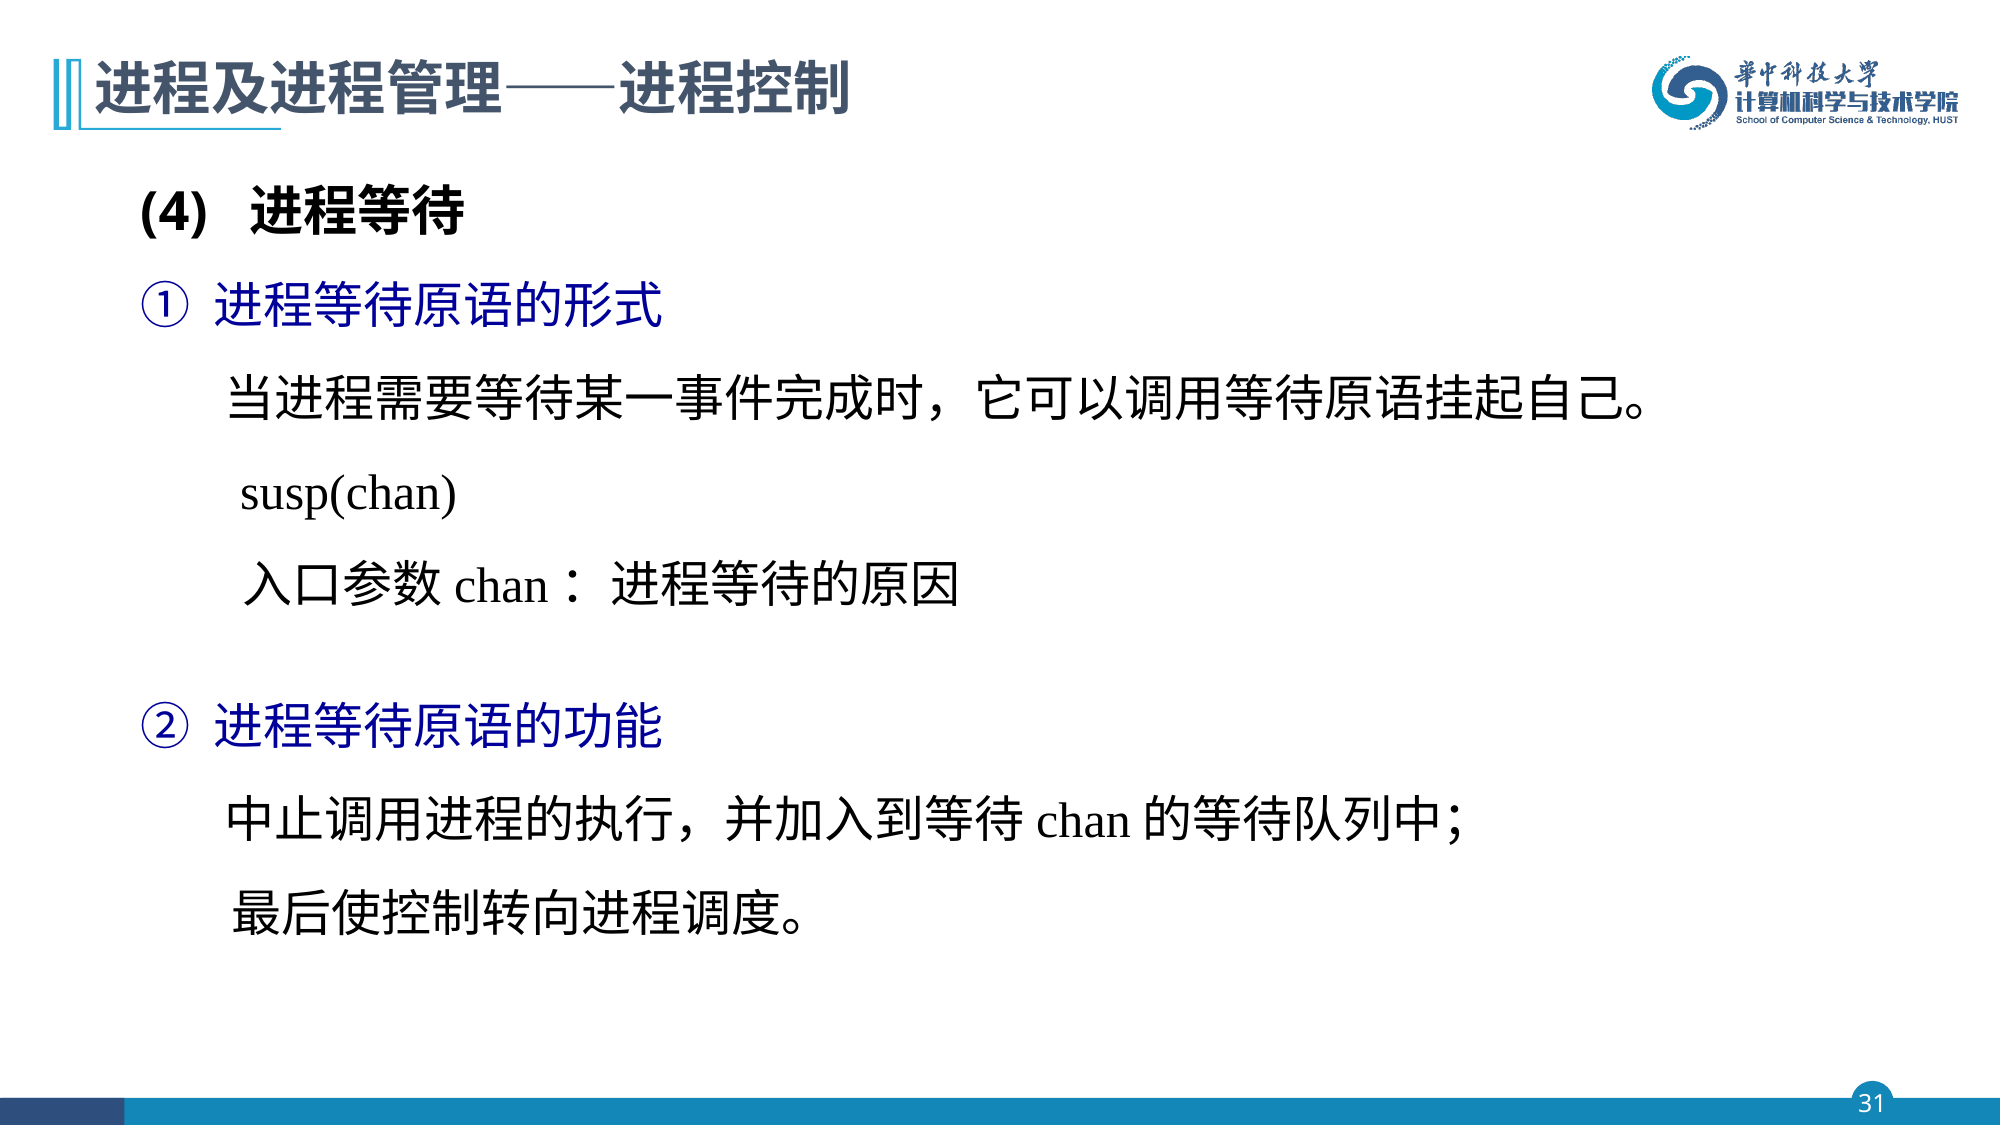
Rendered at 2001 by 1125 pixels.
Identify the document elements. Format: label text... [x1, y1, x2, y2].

picture [1653, 56, 1678, 79]
picture [1653, 56, 1958, 130]
title 进程及进程管理——进程控制 [80, 51, 1653, 137]
text_box ② 进程等待原语的功能 中止调用进程的执行，并加入到等待chan的等待队列中； 最后使控制转向进程调度。 [125, 669, 1624, 949]
text_box (4) 进程等待 ① 进程等待原语的形式 当进程需要等待某一事件完成时，它可以调用等待原语挂起自己。 susp(chan) 入口参数chan：进程等待的原因 [125, 136, 1733, 621]
